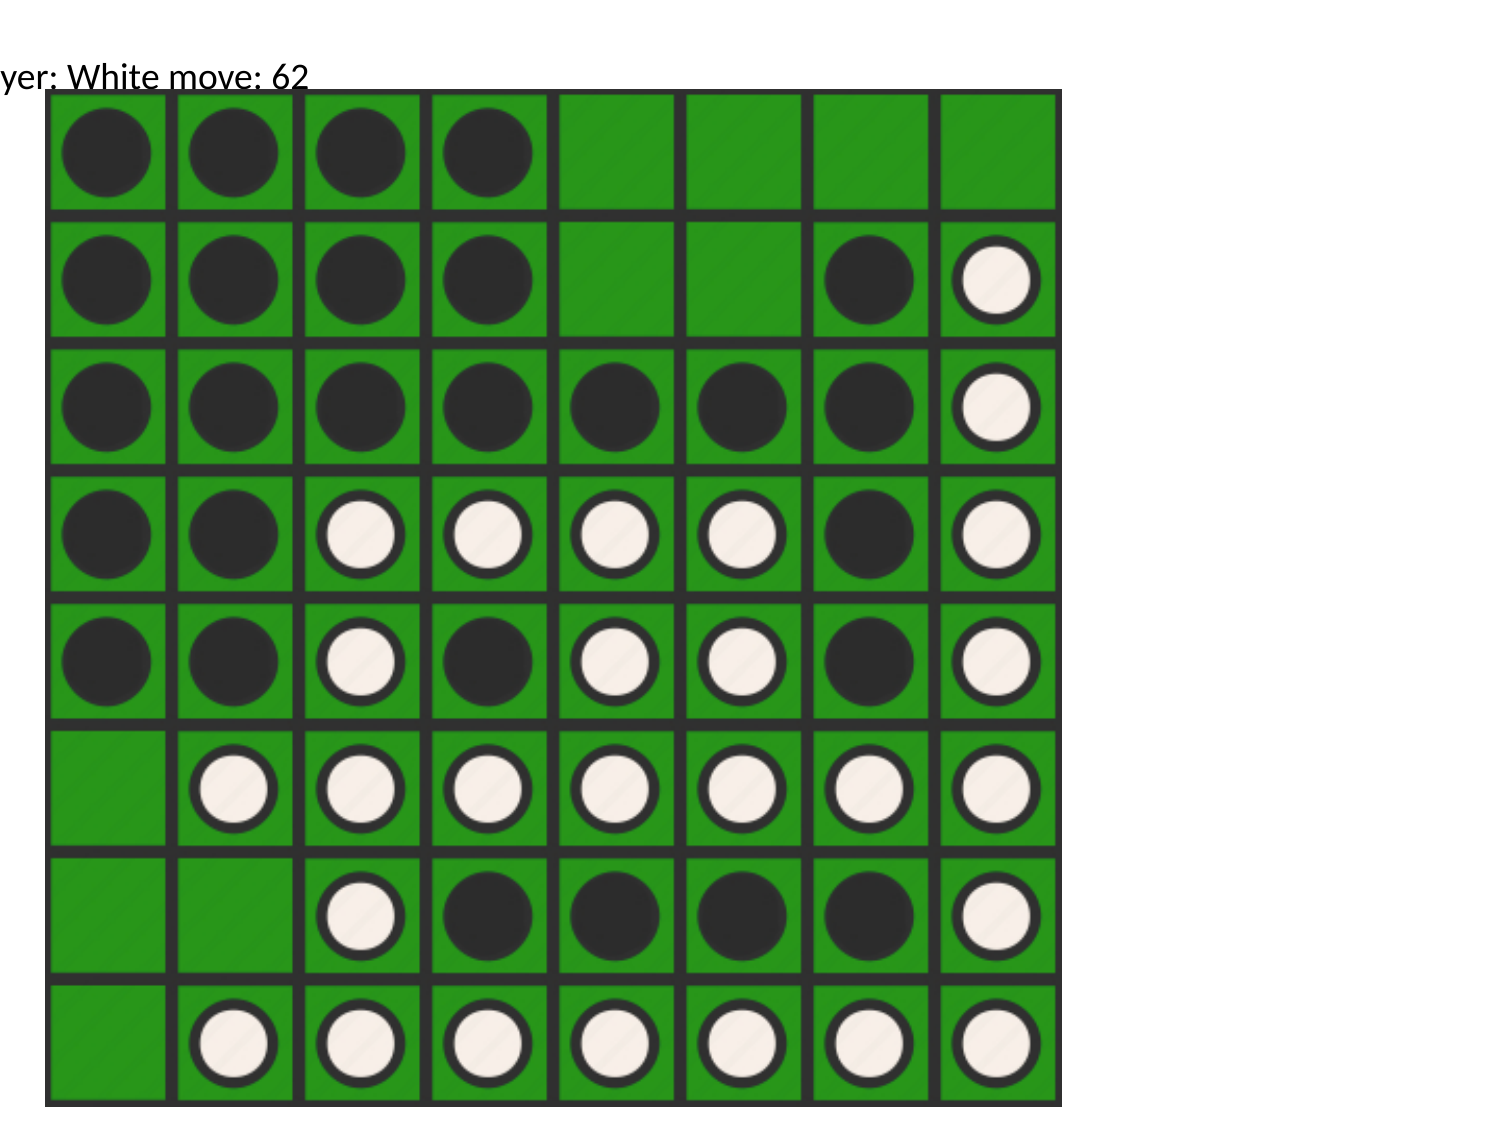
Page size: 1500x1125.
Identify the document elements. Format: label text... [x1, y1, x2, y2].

text_box turn: 50 player: White move: 62 [0, 44, 325, 105]
picture [44, 89, 1062, 1107]
